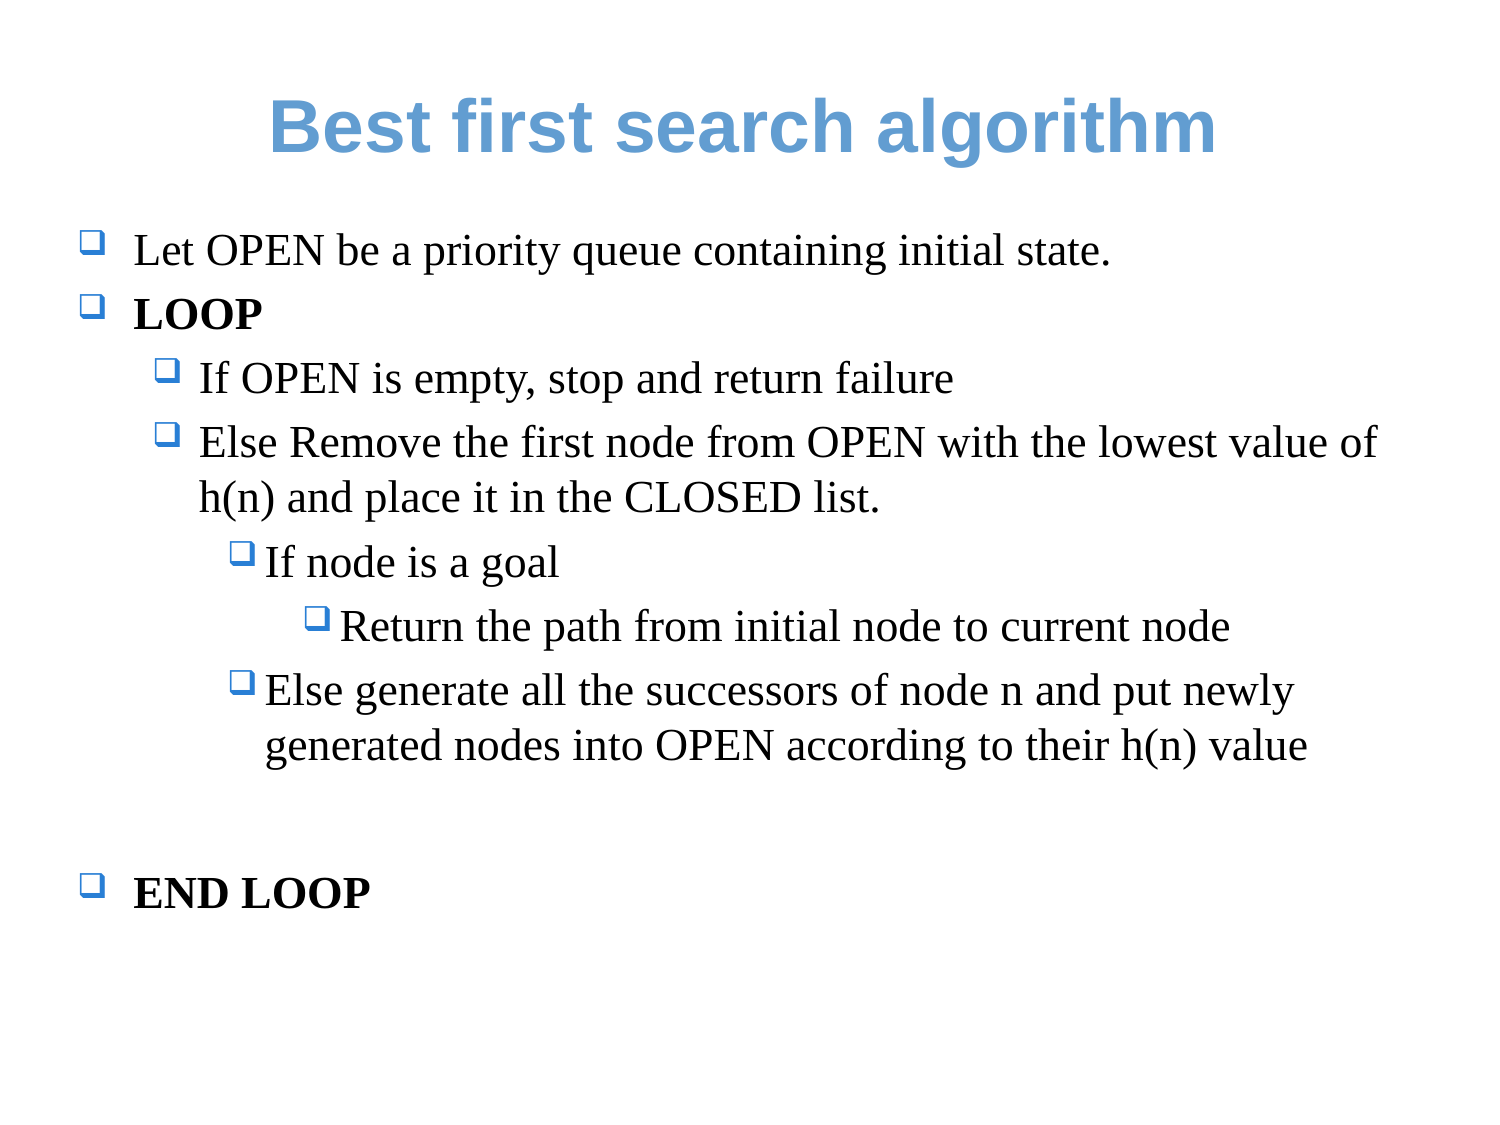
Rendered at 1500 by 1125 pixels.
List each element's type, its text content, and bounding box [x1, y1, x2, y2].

title Best first search algorithm [62, 37, 1425, 175]
list Let OPEN be a priority queue containing initial state. LOOP If OPEN is empty, stop and return failure Else Remove the first node from OPEN with the lowest value of h(n) and place it in the CLOSED list. If node is a goal Return the path from initial node to current node Else generate all the successors of node n and put newly generated nodes into OPEN according to their h(n) value END LOOP [62, 212, 1450, 1002]
